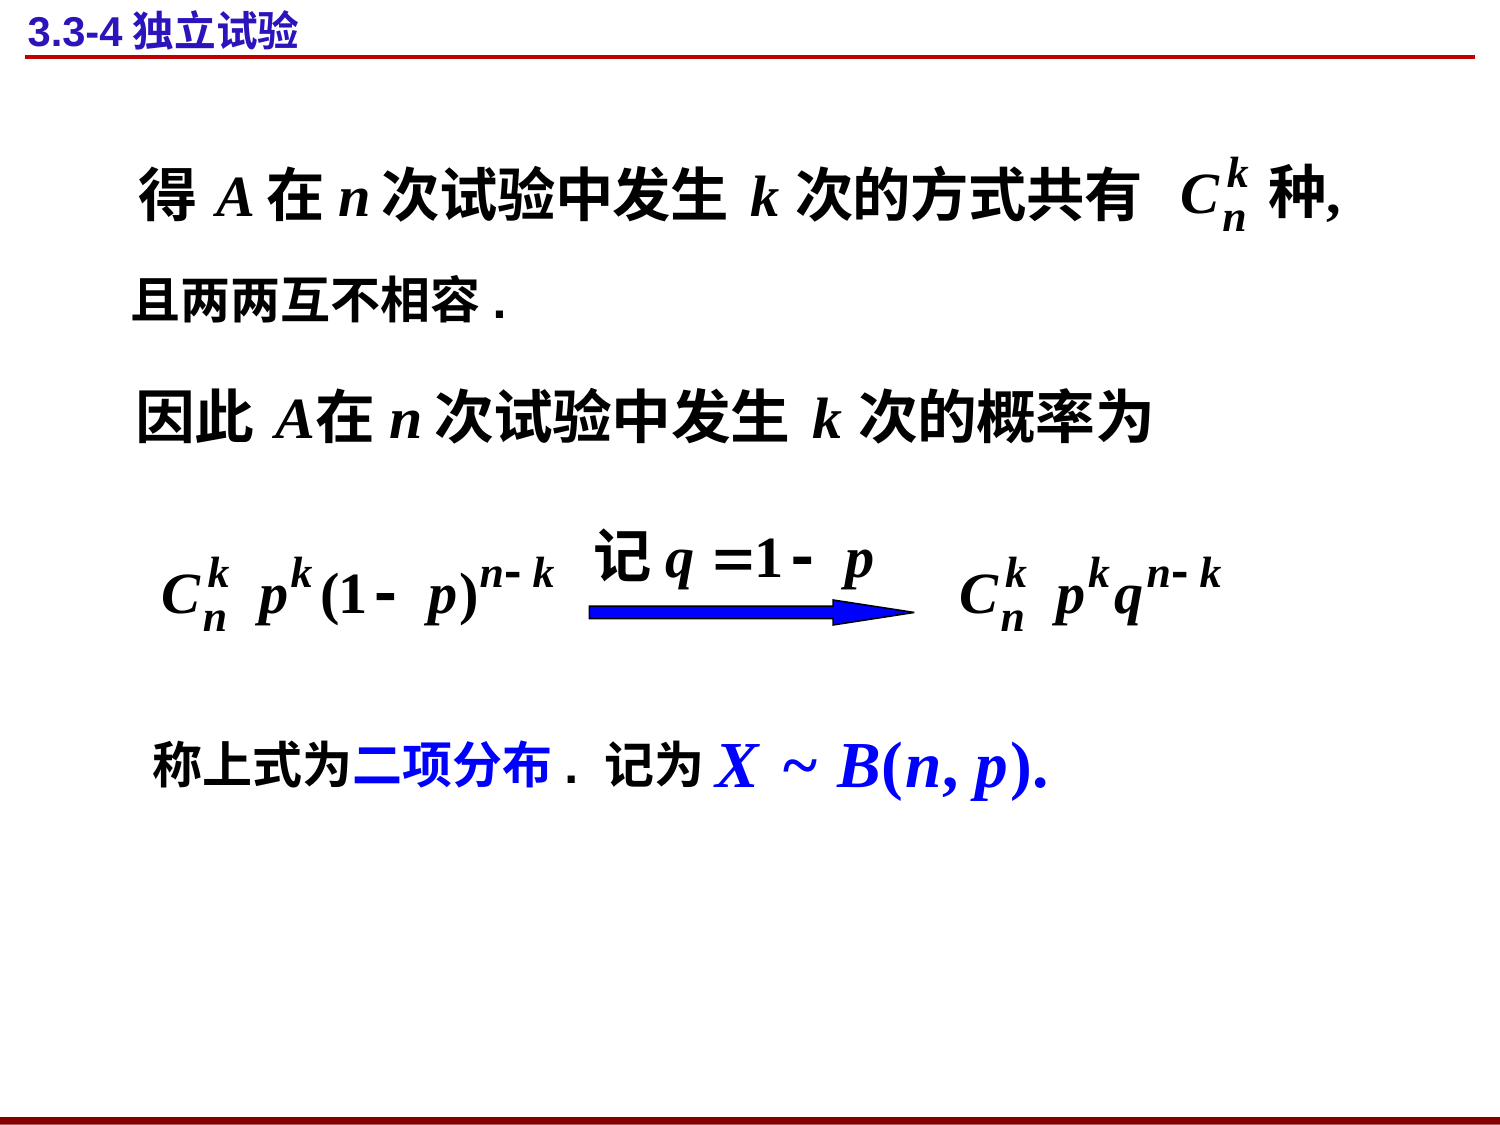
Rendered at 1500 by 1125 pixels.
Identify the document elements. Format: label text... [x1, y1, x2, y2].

title 3.3-4独立试验 [12, 6, 1304, 53]
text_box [159, 548, 561, 637]
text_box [1179, 148, 1343, 237]
text_box 且两两互不相容. [115, 260, 522, 336]
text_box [138, 386, 1160, 458]
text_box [957, 548, 1229, 637]
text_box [592, 524, 879, 597]
text_box [589, 605, 915, 625]
text_box 称上式为二项分布. 记为 [137, 725, 702, 801]
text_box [700, 727, 1055, 814]
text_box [137, 164, 1155, 236]
